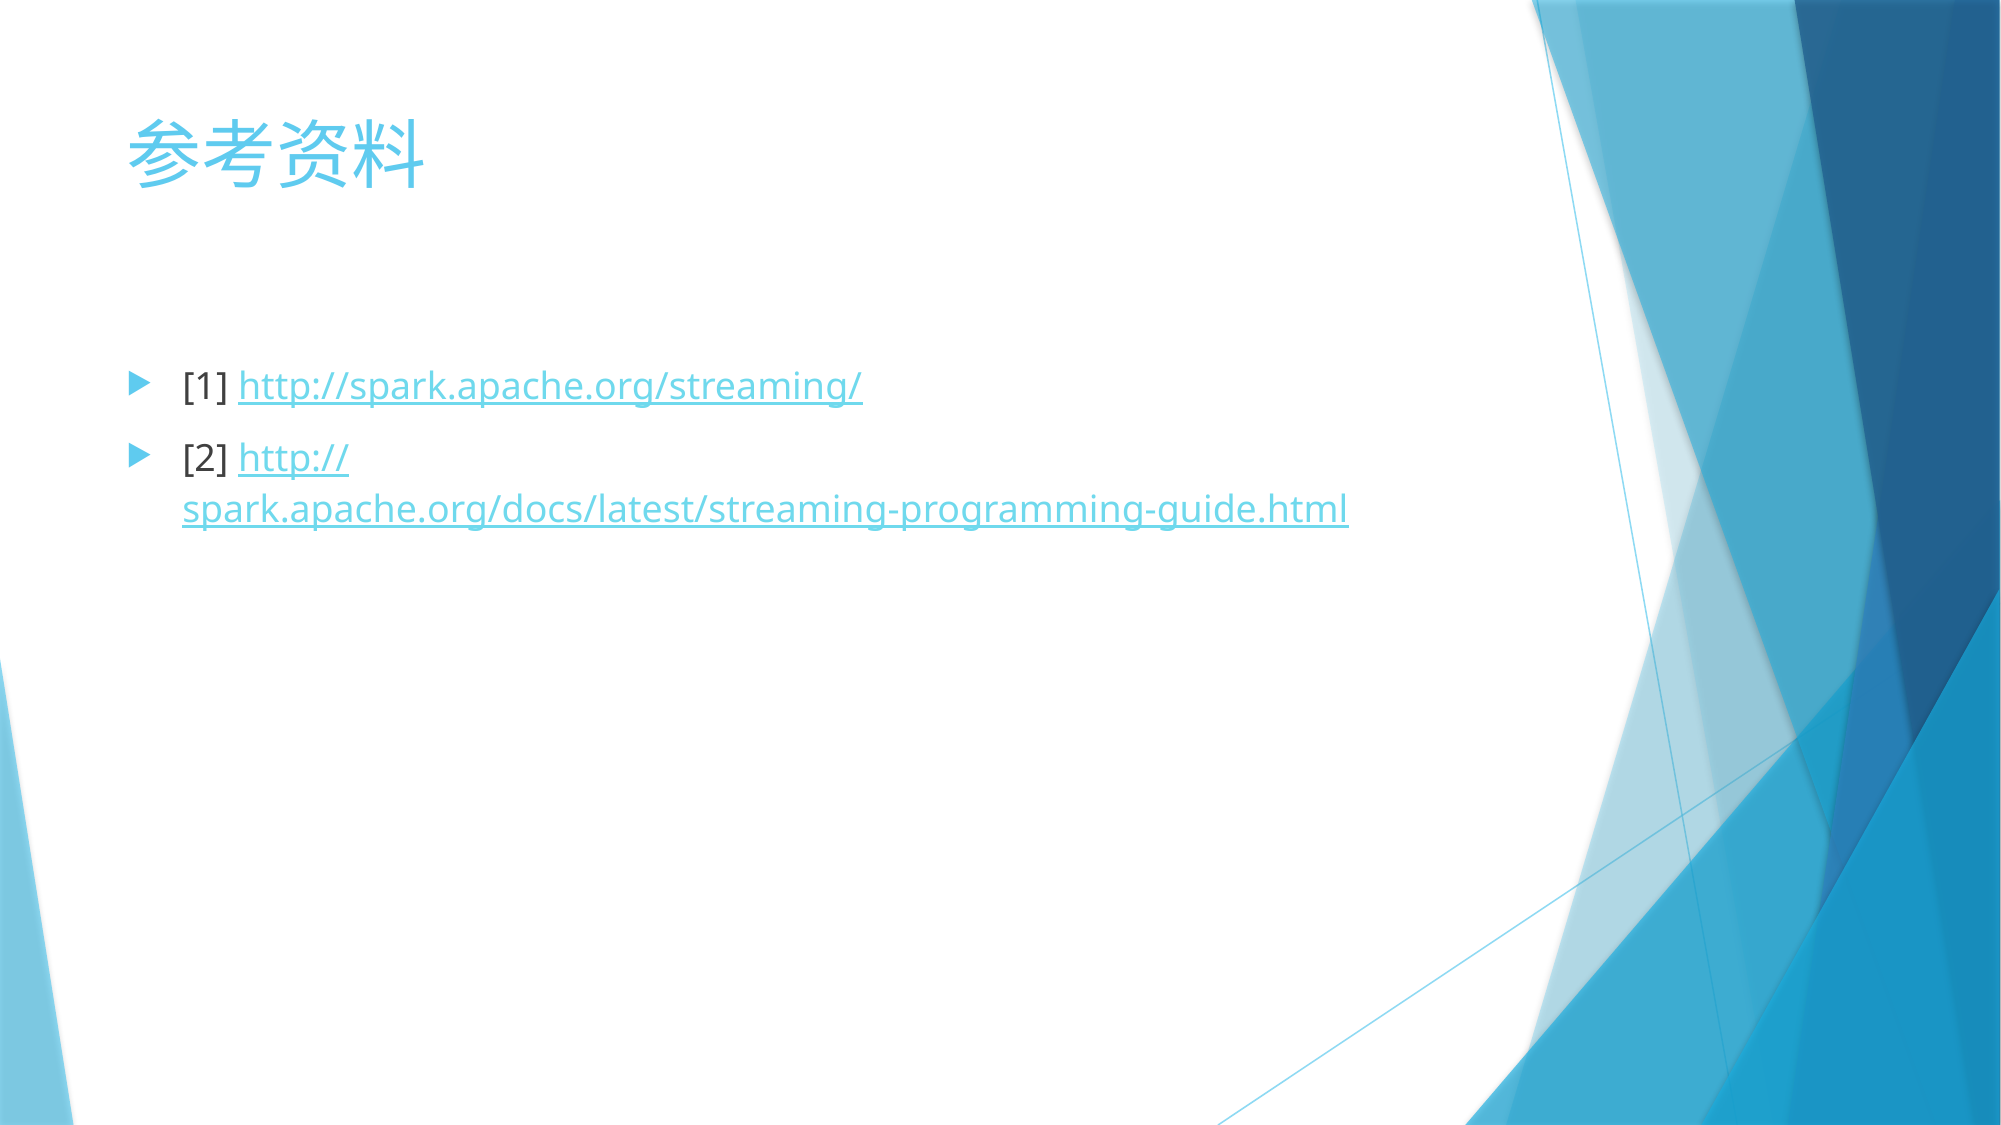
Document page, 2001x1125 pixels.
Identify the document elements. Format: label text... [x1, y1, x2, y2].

title 参考资料 [111, 99, 1522, 317]
list [1] http://spark.apache.org/streaming/ [2] http://spark.apache.org/docs/latest/streaming-programming-guide.html [111, 354, 1522, 992]
